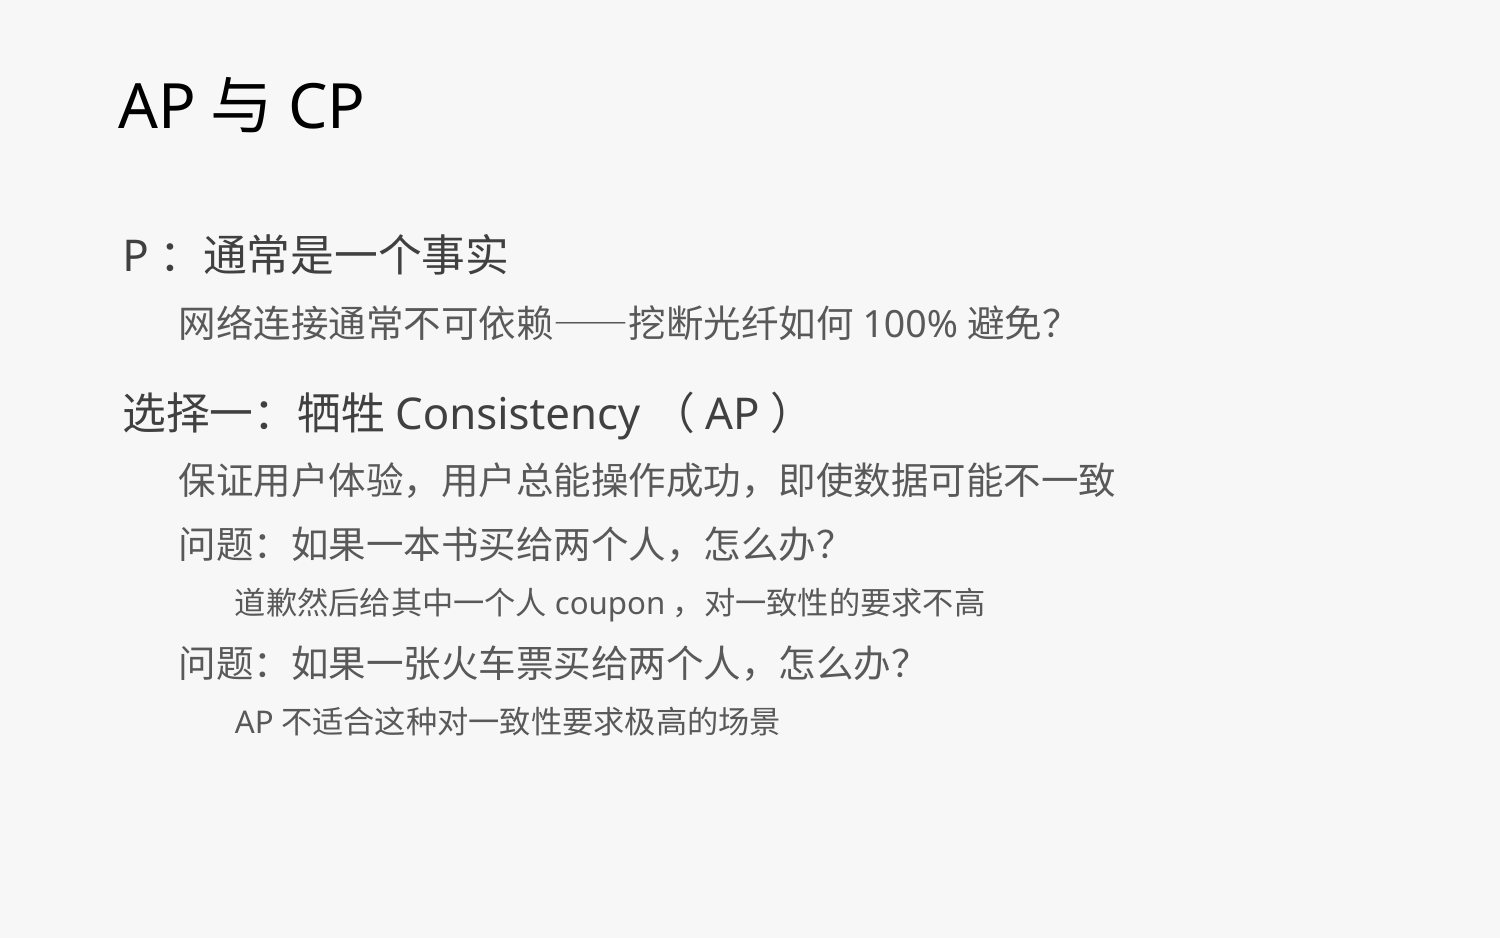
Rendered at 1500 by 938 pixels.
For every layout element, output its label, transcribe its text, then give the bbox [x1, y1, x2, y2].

title AP与CP [103, 49, 1397, 168]
list P：通常是一个事实 网络连接通常不可依赖——挖断光纤如何100%避免？ 选择一：牺牲Consistency（AP） 保证用户体验，用户总能操作成功，即使数据可能不一致 问题：如果一本书买给两个人，怎么办？ 道歉然后给其中一个人coupon，对一致性的要求不高 问题：如果一张火车票买给两个人，怎么办？ AP不适合这种对一致性要求极高的场景 [79, 207, 1397, 845]
